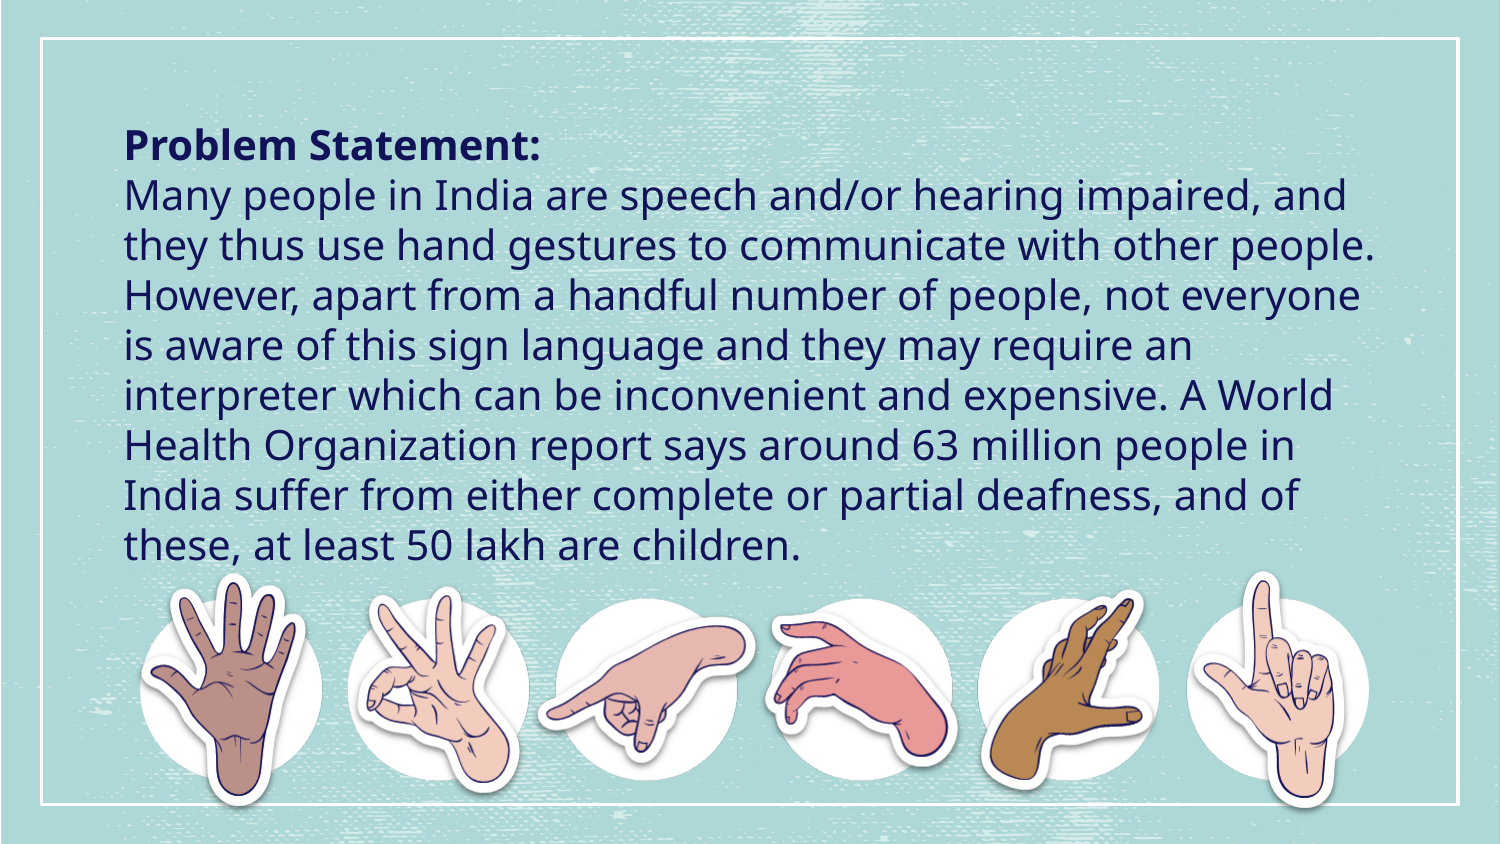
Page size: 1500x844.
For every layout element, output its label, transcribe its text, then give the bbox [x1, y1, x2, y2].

picture [0, 0, 1500, 844]
title Problem Statement: Many people in India are speech and/or hearing impaired, and they thus use hand gestures to communicate with other people. However, apart from a handful number of people, not everyone is aware of this sign language and they may require an interpreter which can be inconvenient and expensive. A World Health Organization report says around 63 million people in India suffer from either complete or partial deafness, and of these, at least 50 lakh are children. [108, 103, 1392, 471]
